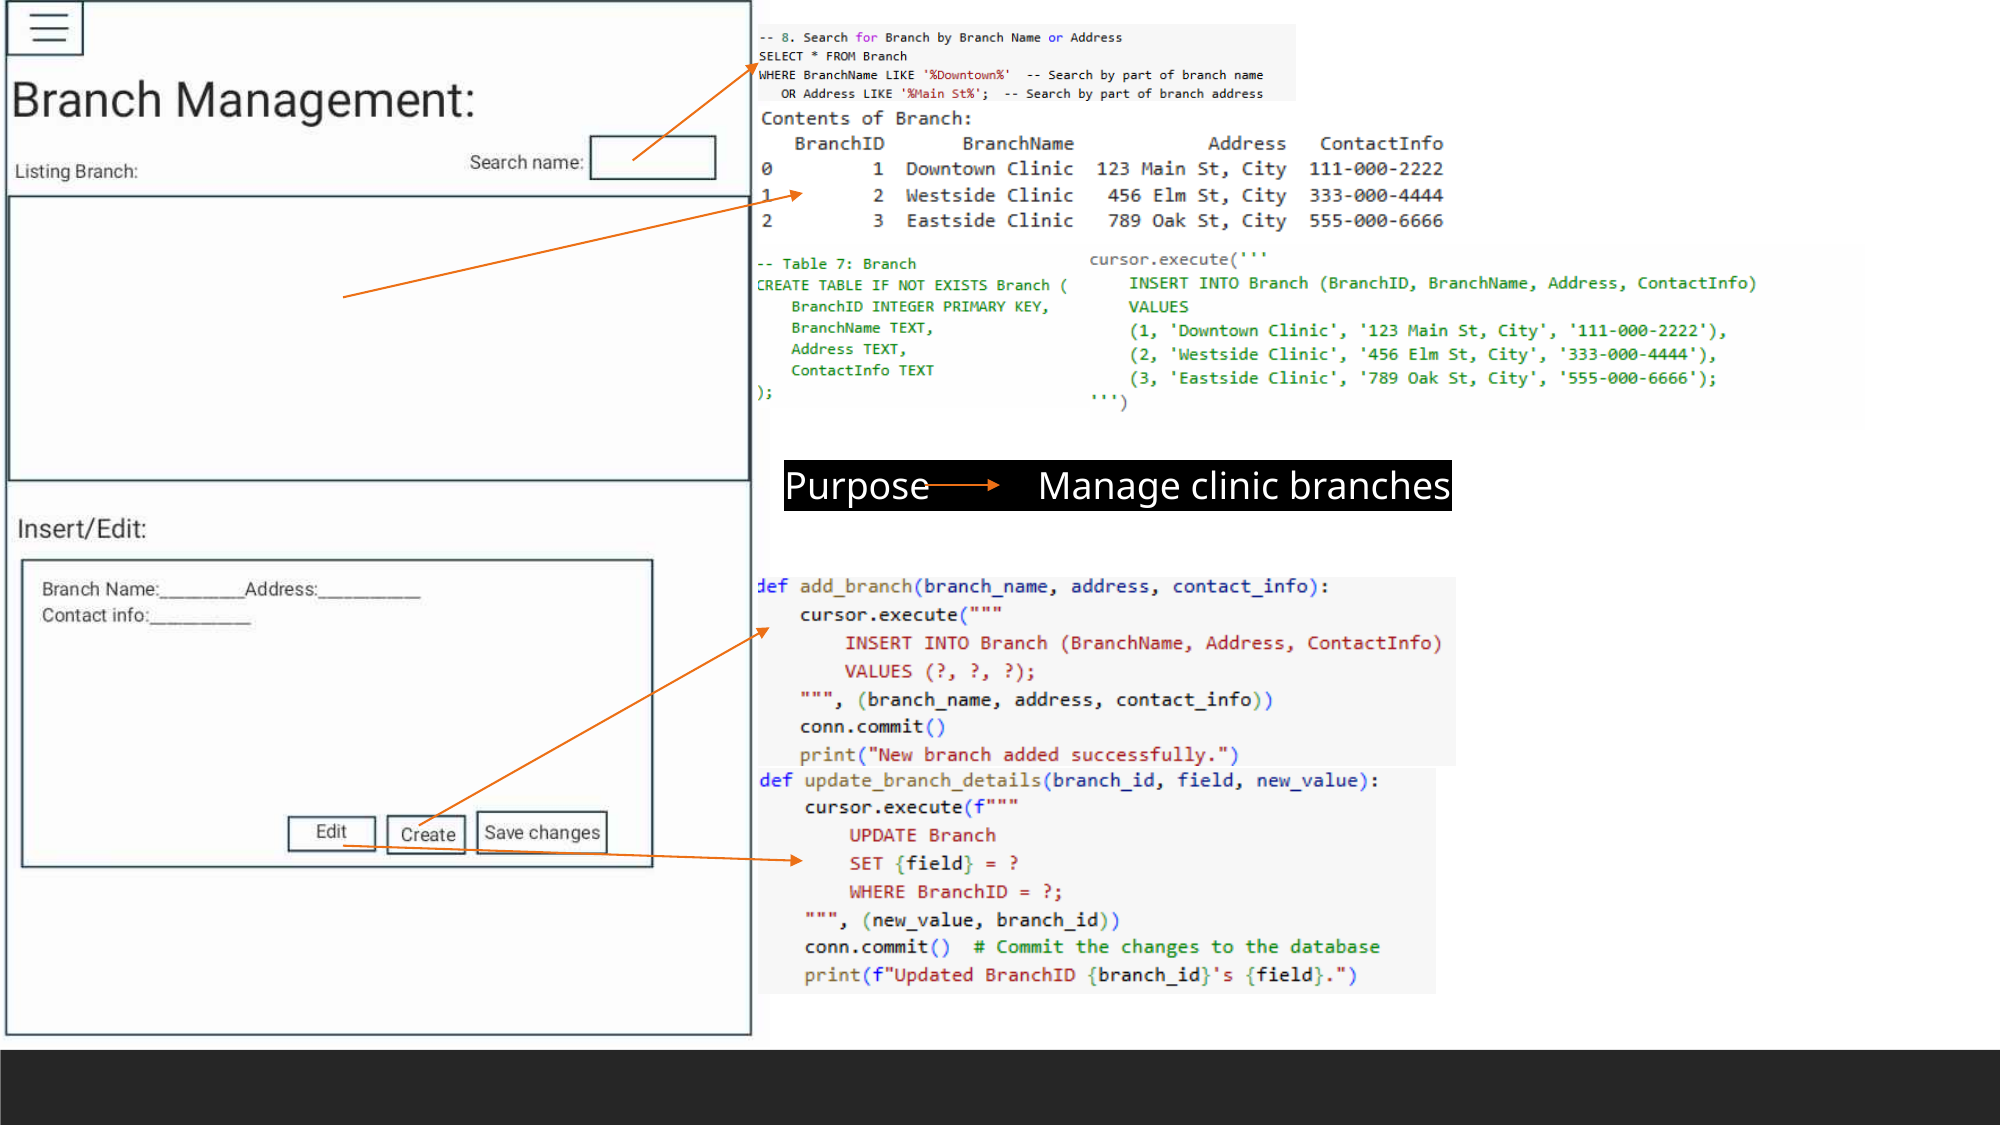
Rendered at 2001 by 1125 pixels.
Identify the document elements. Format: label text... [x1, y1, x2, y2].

picture [0, 0, 1866, 1047]
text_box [342, 192, 804, 298]
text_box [632, 62, 760, 161]
text_box Purpose Manage clinic branches [778, 454, 1770, 515]
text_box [418, 626, 771, 827]
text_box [342, 845, 804, 862]
